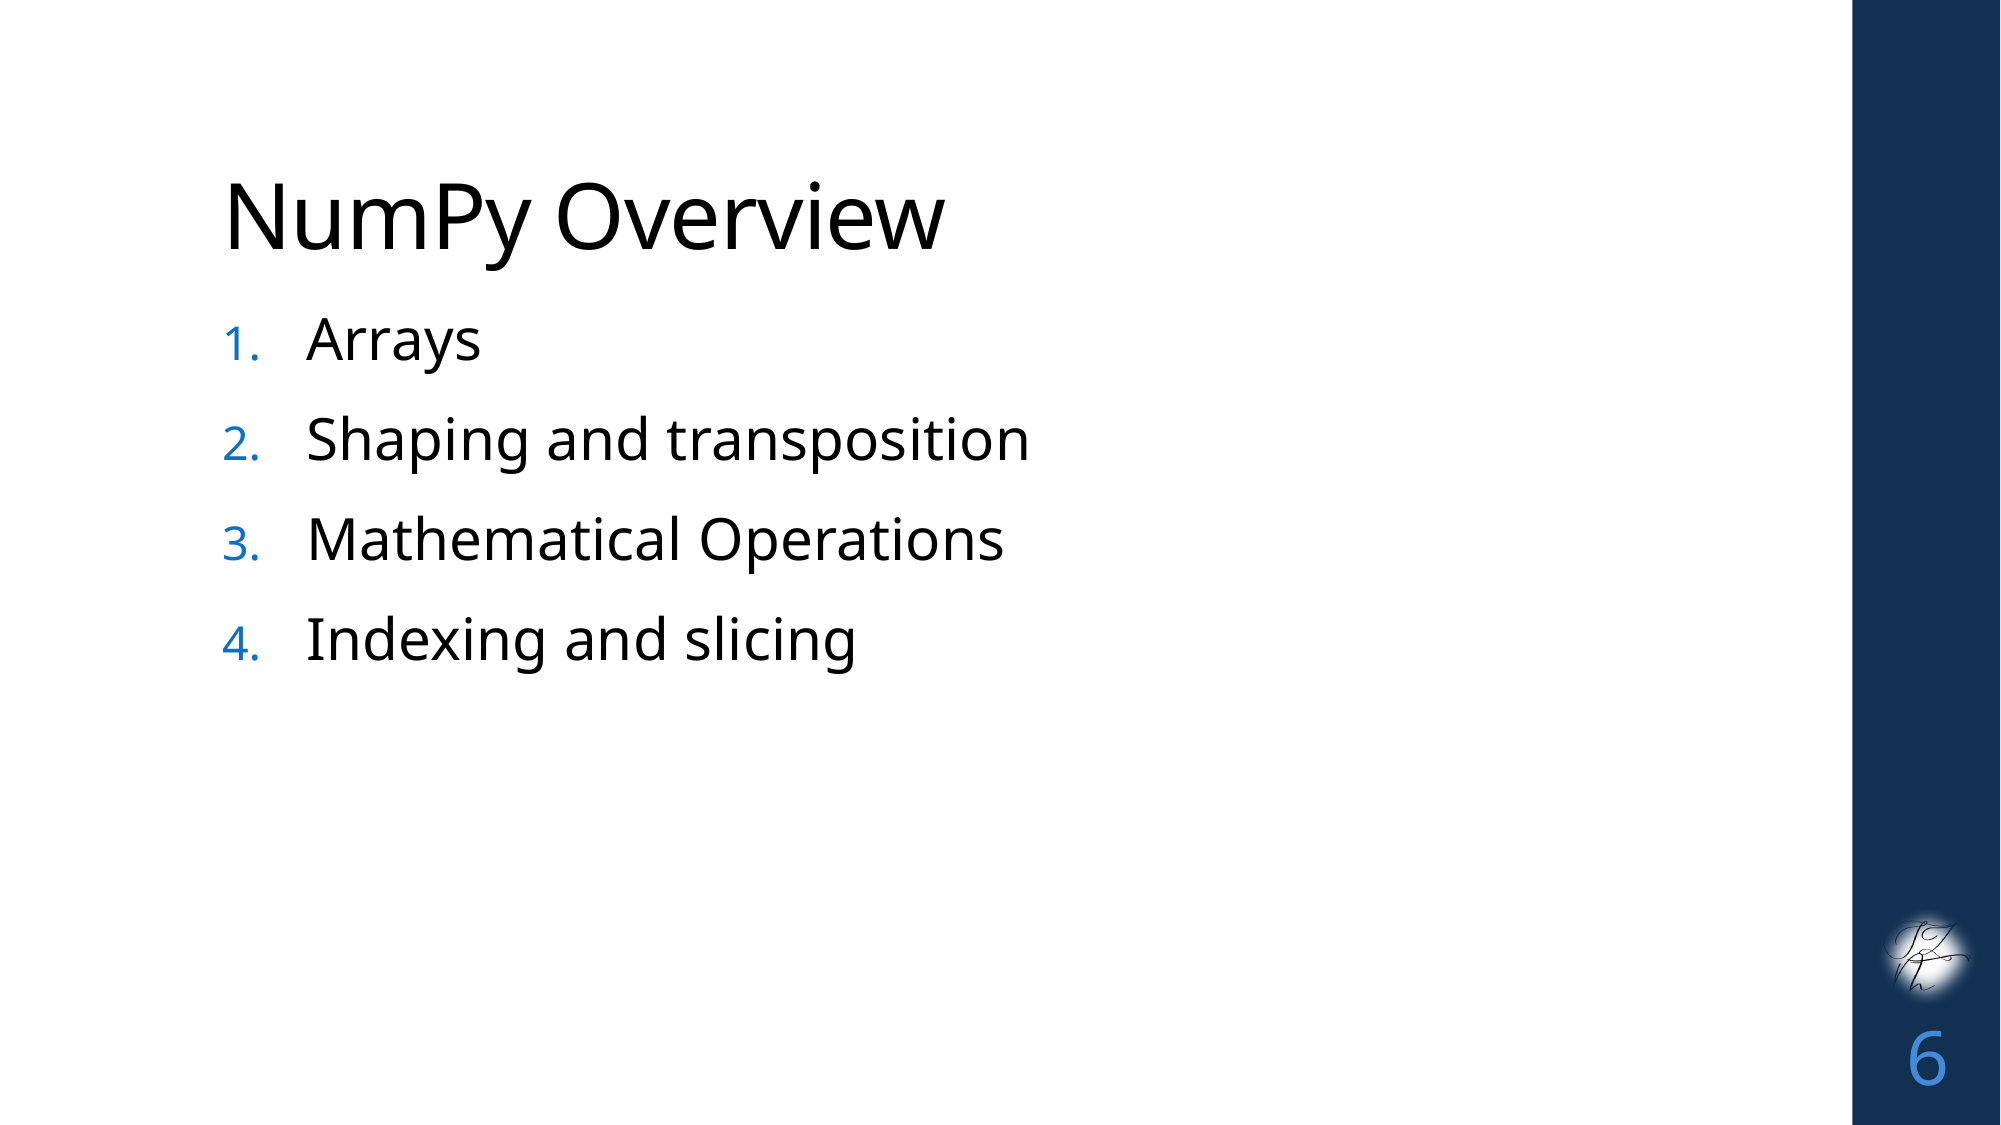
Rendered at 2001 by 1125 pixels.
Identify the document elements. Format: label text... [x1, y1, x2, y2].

slide_number 6 [1852, 1012, 2000, 1110]
list Arrays Shaping and transposition Mathematical Operations Indexing and slicing [206, 299, 1617, 1014]
picture [1892, 921, 1963, 992]
title NumPy Overview [206, 60, 1797, 278]
